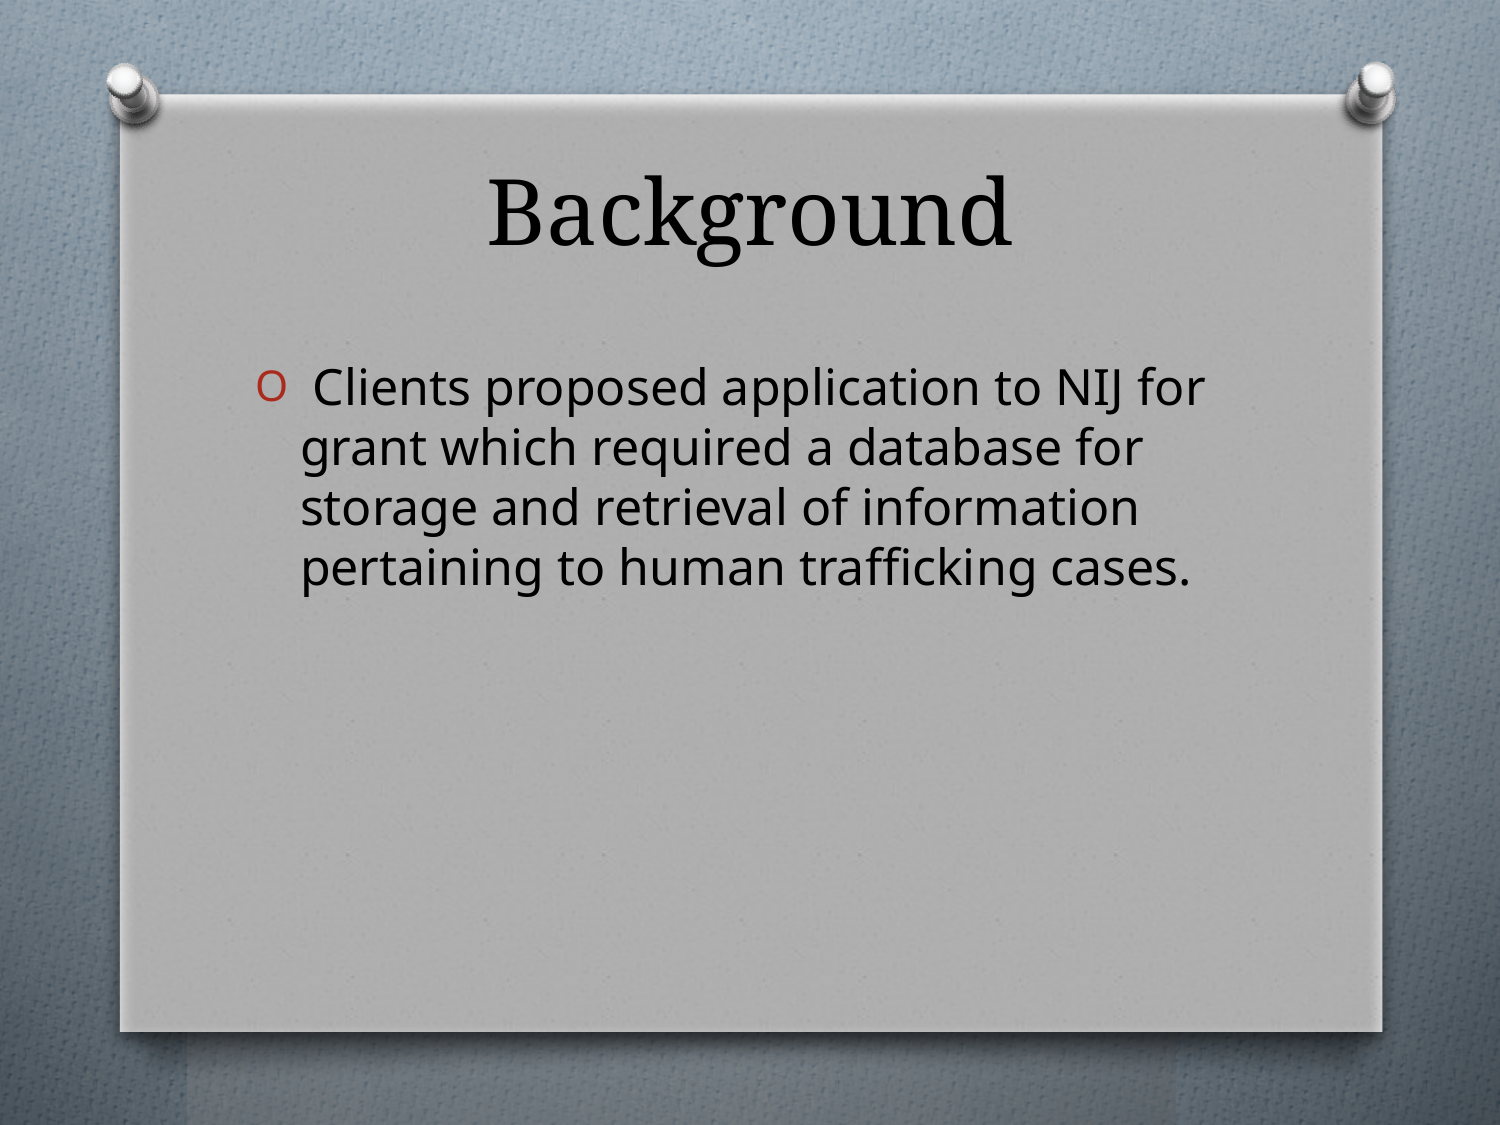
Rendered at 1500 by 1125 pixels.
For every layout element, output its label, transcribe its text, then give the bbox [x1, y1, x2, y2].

list Clients proposed application to NIJ for grant which required a database for storage and retrieval of information pertaining to human trafficking cases. [240, 347, 1257, 613]
title Background [179, 134, 1323, 284]
picture [75, 29, 198, 153]
picture [1317, 35, 1439, 156]
